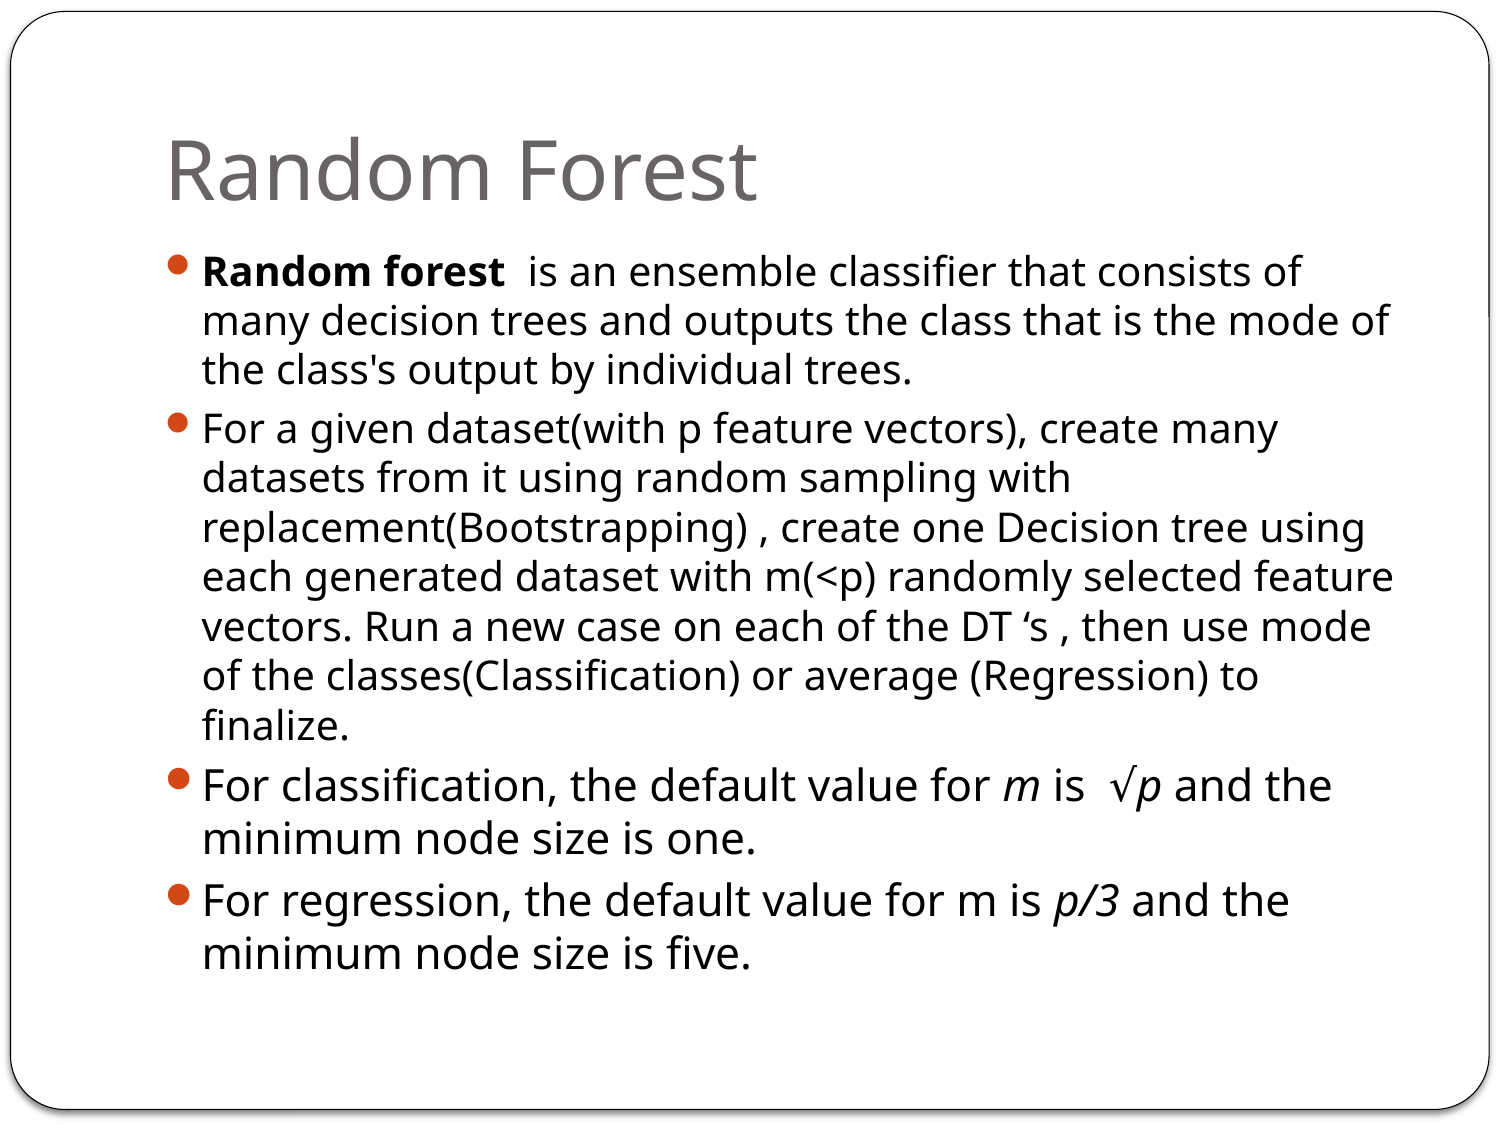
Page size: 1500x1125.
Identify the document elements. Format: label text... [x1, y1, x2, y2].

list Random forest is an ensemble classifier that consists of many decision trees and outputs the class that is the mode of the class's output by individual trees. For a given dataset(with p feature vectors), create many datasets from it using random sampling with replacement(Bootstrapping) , create one Decision tree using each generated dataset with m(<p) randomly selected feature vectors. Run a new case on each of the DT ‘s , then use mode of the classes(Classification) or average (Regression) to finalize. For classification, the default value for m is √p and the minimum node size is one. For regression, the default value for m is p/3 and the minimum node size is five. [150, 237, 1425, 988]
title Random Forest [150, 45, 1425, 233]
